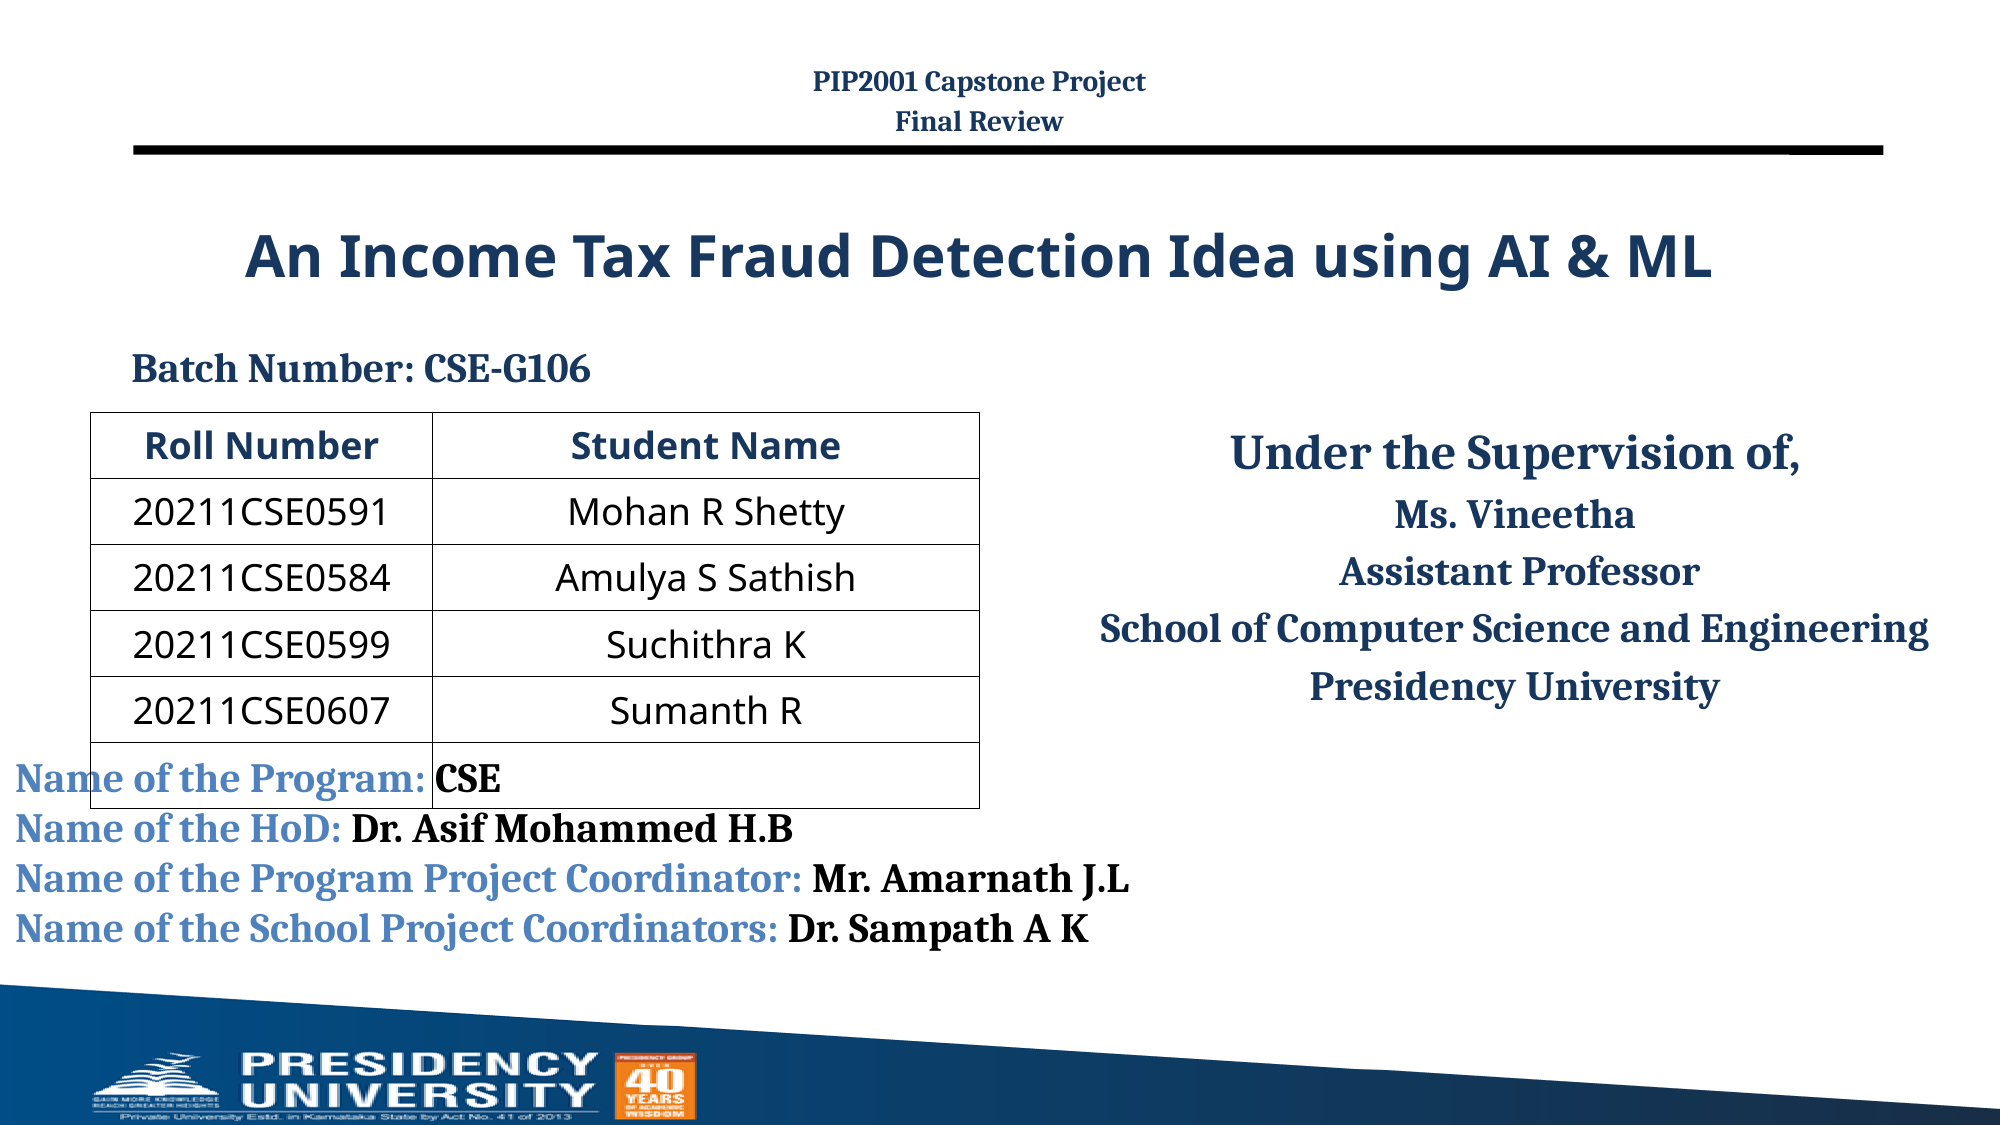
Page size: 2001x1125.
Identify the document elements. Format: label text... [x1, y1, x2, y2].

title An Income Tax Fraud Detection Idea using AI & ML [129, 175, 1830, 334]
table_header Roll Number [91, 413, 432, 478]
subtitle Batch Number: CSE-G106 [116, 333, 768, 412]
table_cell 20211CSE0599 [91, 611, 432, 676]
table_cell 20211CSE0607 [91, 677, 432, 742]
table_cell Mohan R Shetty [433, 479, 979, 544]
table_cell [91, 743, 432, 808]
table_cell Amulya S Sathish [433, 545, 979, 610]
table_cell Suchithra K [433, 611, 979, 676]
text_box PIP2001 Capstone Project Final Review [653, 54, 1306, 146]
table_cell Sumanth R [433, 677, 979, 742]
text_box Name of the Program: CSE Name of the HoD: Dr. Asif Mohammed H.B Name of the Program Project Coordinator: Mr. Amarnath J.L Name of the School Project Coordinators: Dr. Sampath A K [0, 743, 2000, 1000]
table_cell [433, 743, 979, 808]
table_cell 20211CSE0591 [91, 479, 432, 544]
text_box Under the Supervision of, Ms. Vineetha Assistant Professor School of Computer Science and Engineering Presidency University [1062, 412, 1968, 743]
picture [0, 1000, 2000, 1125]
table_header Student Name [433, 413, 979, 478]
table_cell 20211CSE0584 [91, 545, 432, 610]
